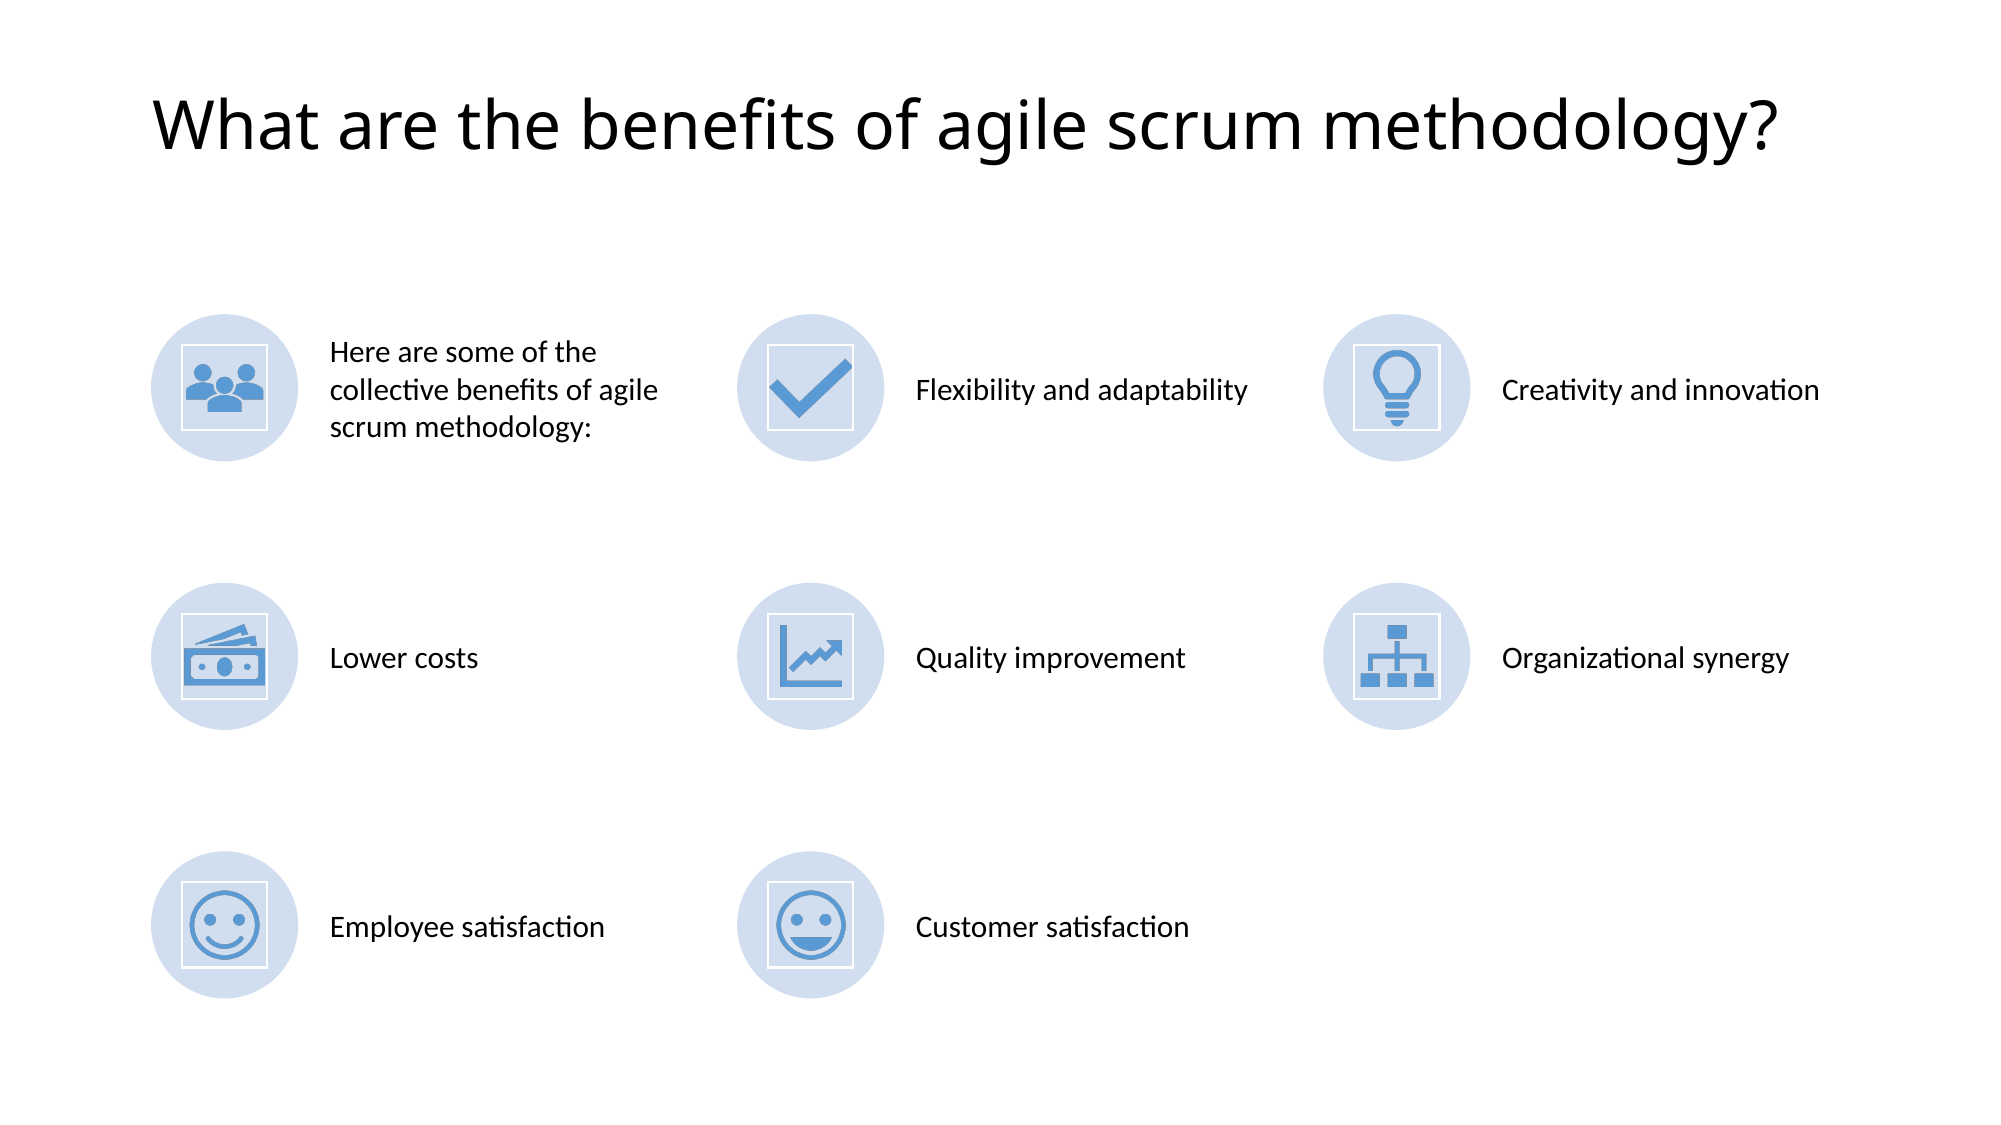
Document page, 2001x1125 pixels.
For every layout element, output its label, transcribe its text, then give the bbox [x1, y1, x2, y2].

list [137, 299, 1863, 1014]
title What are the benefits of agile scrum methodology? [137, 59, 1863, 278]
